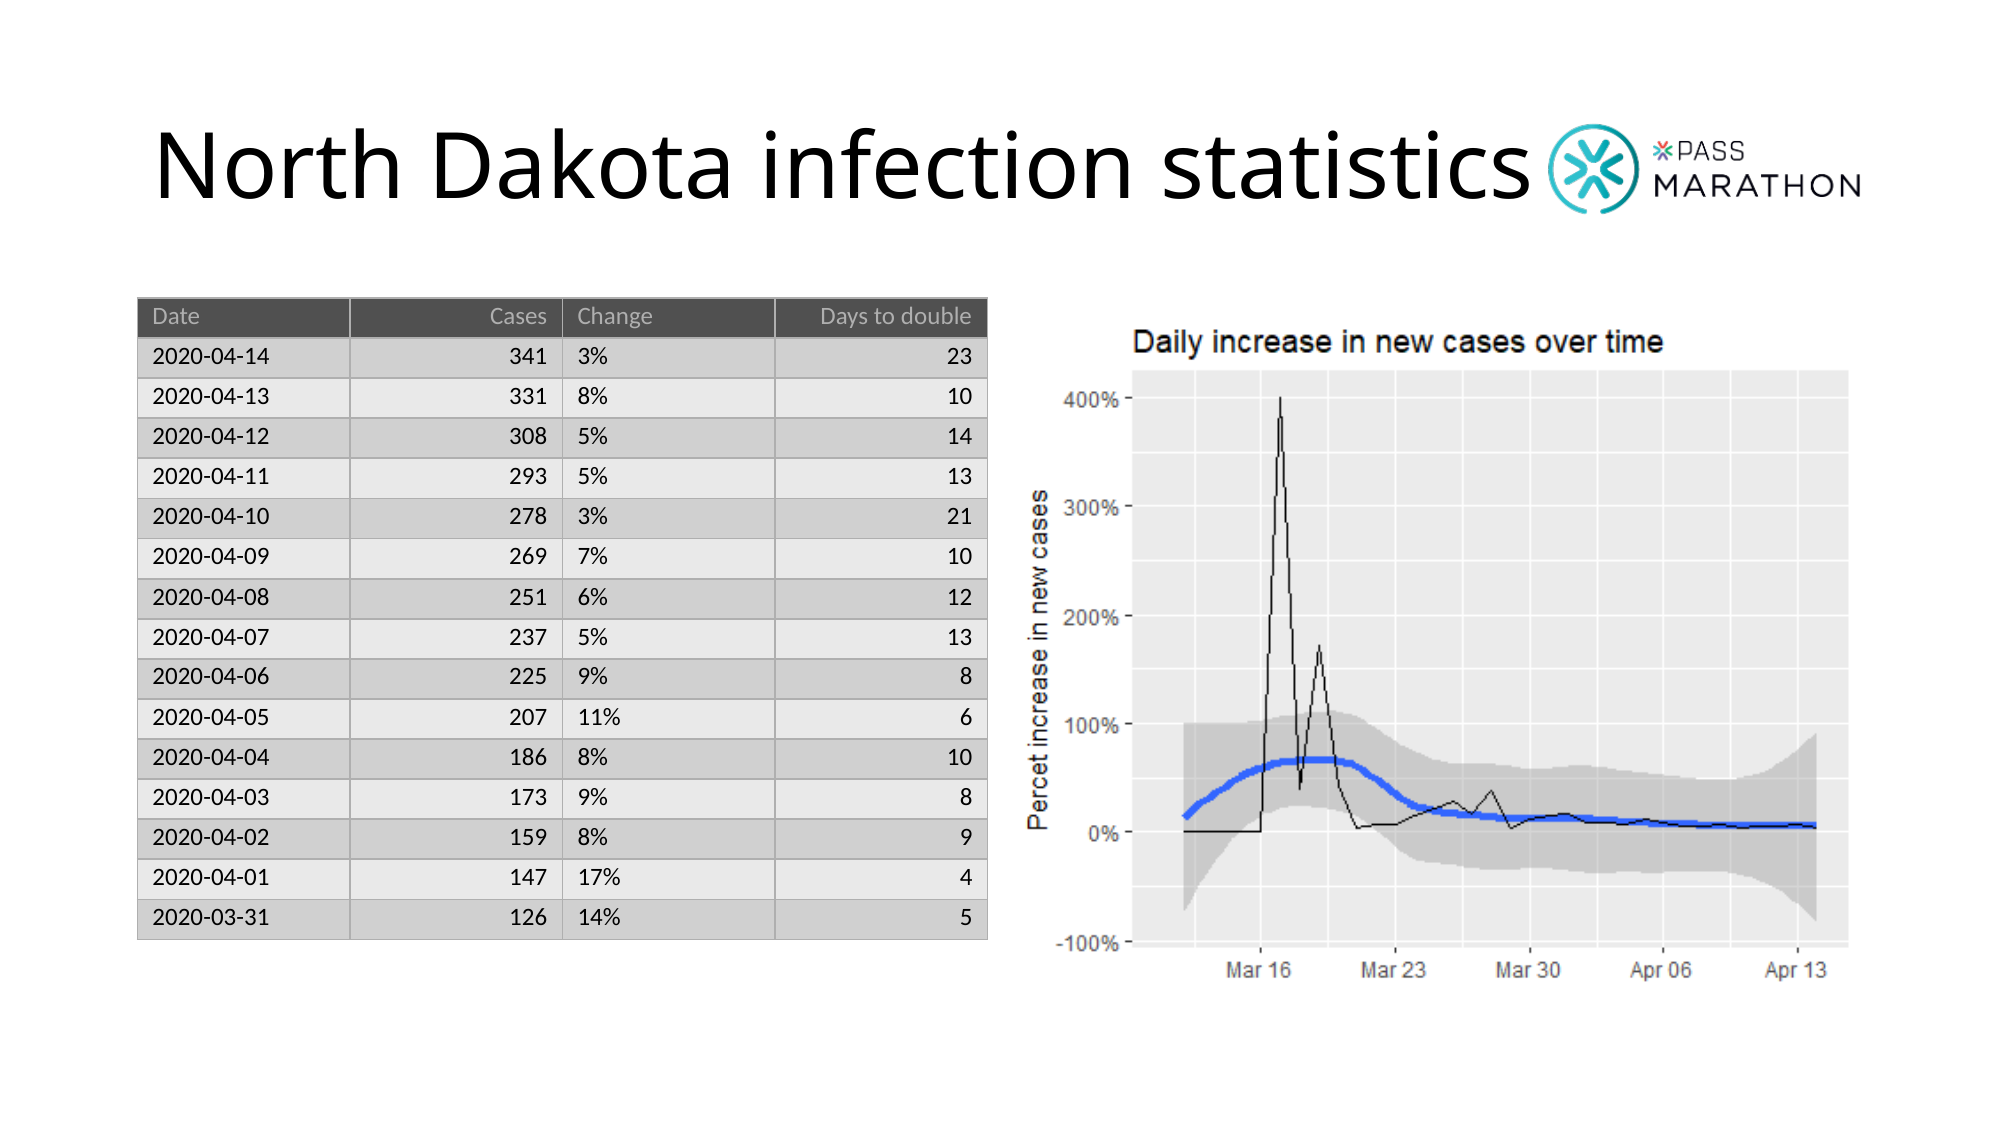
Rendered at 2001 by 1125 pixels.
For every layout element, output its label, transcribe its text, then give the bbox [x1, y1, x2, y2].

table_cell 8% [563, 740, 774, 778]
table_cell 207 [351, 700, 562, 738]
table_cell 8% [563, 379, 774, 417]
table_cell 8% [563, 820, 774, 858]
table_cell 6% [563, 580, 774, 618]
table_cell 5% [563, 419, 774, 457]
table_cell 9 [776, 820, 987, 858]
table_cell 13 [776, 620, 987, 658]
table_cell 293 [351, 459, 562, 498]
table_cell 14% [563, 900, 774, 939]
table_cell 7% [563, 539, 774, 578]
table_cell 2020-04-13 [138, 379, 349, 417]
table_cell 2020-04-11 [138, 459, 349, 498]
table_cell 2020-04-08 [138, 580, 349, 618]
table_cell 4 [776, 860, 987, 899]
table_cell 2020-04-06 [138, 660, 349, 698]
table_cell 10 [776, 539, 987, 578]
table_cell 147 [351, 860, 562, 899]
table_cell 126 [351, 900, 562, 939]
table_cell 2020-04-01 [138, 860, 349, 899]
table_cell 5% [563, 620, 774, 658]
table_cell 5% [563, 459, 774, 498]
table_cell 308 [351, 419, 562, 457]
table_cell 2020-04-04 [138, 740, 349, 778]
table_cell 3% [563, 499, 774, 538]
title North Dakota infection statistics [137, 59, 1863, 278]
table_cell 6 [776, 700, 987, 738]
table_header Days to double [776, 299, 987, 337]
table_cell 2020-04-10 [138, 499, 349, 538]
table_cell 12 [776, 580, 987, 618]
table_cell 173 [351, 780, 562, 818]
table_header Date [138, 299, 349, 337]
table_header Change [563, 299, 774, 337]
table_cell 2020-04-07 [138, 620, 349, 658]
table_cell 13 [776, 459, 987, 498]
table_cell 341 [351, 339, 562, 377]
table_cell 14 [776, 419, 987, 457]
table_cell 9% [563, 780, 774, 818]
table_cell 2020-04-05 [138, 700, 349, 738]
table_cell 2020-03-31 [138, 900, 349, 939]
table_cell 2020-04-09 [138, 539, 349, 578]
table_cell 278 [351, 499, 562, 538]
table_cell 8 [776, 780, 987, 818]
table_cell 23 [776, 339, 987, 377]
table_cell 2020-04-02 [138, 820, 349, 858]
table_cell 11% [563, 700, 774, 738]
table_cell 186 [351, 740, 562, 778]
table_cell 9% [563, 660, 774, 698]
table_cell 2020-04-14 [138, 339, 349, 377]
table_cell 21 [776, 499, 987, 538]
picture [1012, 314, 1863, 994]
table_cell 251 [351, 580, 562, 618]
table_cell 225 [351, 660, 562, 698]
table_cell 159 [351, 820, 562, 858]
table_cell 3% [563, 339, 774, 377]
table_cell 17% [563, 860, 774, 899]
table_cell 5 [776, 900, 987, 939]
table_cell 269 [351, 539, 562, 578]
table_cell 237 [351, 620, 562, 658]
table_cell 10 [776, 379, 987, 417]
table_cell 10 [776, 740, 987, 778]
table_cell 2020-04-12 [138, 419, 349, 457]
table_cell 2020-04-03 [138, 780, 349, 818]
table_cell 8 [776, 660, 987, 698]
table_cell 331 [351, 379, 562, 417]
table_header Cases [351, 299, 562, 337]
